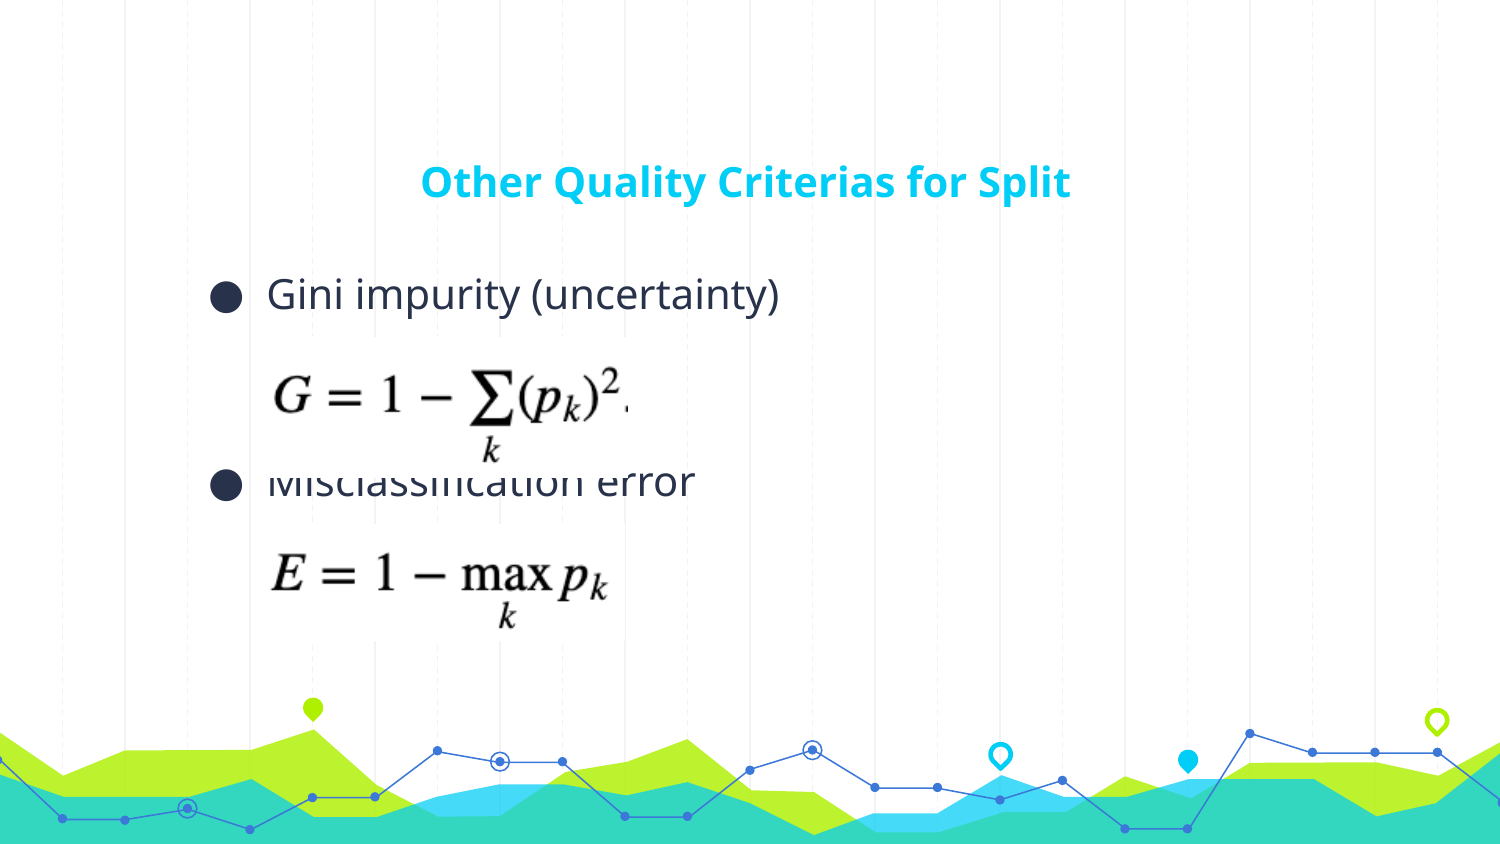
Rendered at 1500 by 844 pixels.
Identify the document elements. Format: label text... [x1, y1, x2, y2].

picture [264, 524, 625, 641]
list Gini impurity (uncertainty) Misclassification error [176, 252, 1325, 654]
picture [261, 337, 628, 479]
title Other Quality Criterias for Split [171, 103, 1320, 222]
